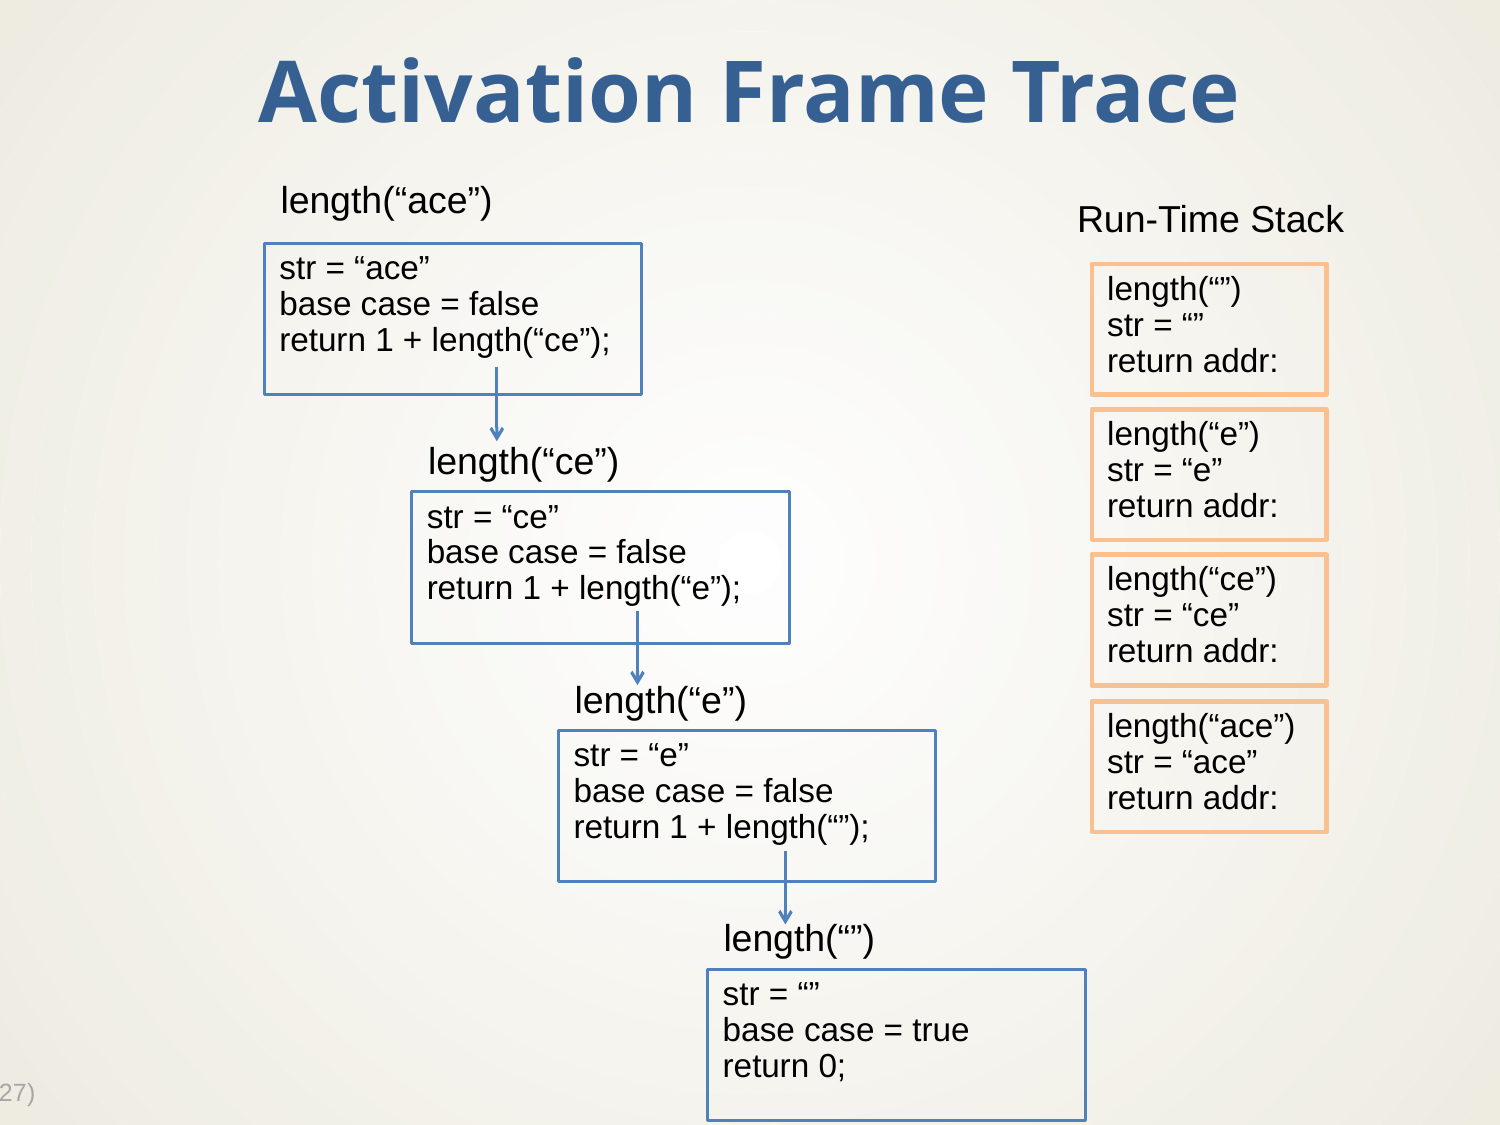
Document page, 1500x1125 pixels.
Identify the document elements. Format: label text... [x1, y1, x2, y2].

text_box length(“ce”) str = “ce” return addr: [1092, 554, 1327, 686]
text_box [707, 906, 1086, 1121]
text_box Run-Time Stack [1062, 187, 1360, 248]
text_box length(“ace”) str = “ace” return addr: [1092, 701, 1327, 832]
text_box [411, 429, 790, 644]
text_box length(“e”) str = “e” return addr: [1092, 409, 1327, 540]
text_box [558, 668, 937, 883]
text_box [264, 168, 643, 395]
title Activation Frame Trace [0, 24, 1500, 166]
text_box length(“”) str = “” return addr: [1092, 263, 1327, 395]
